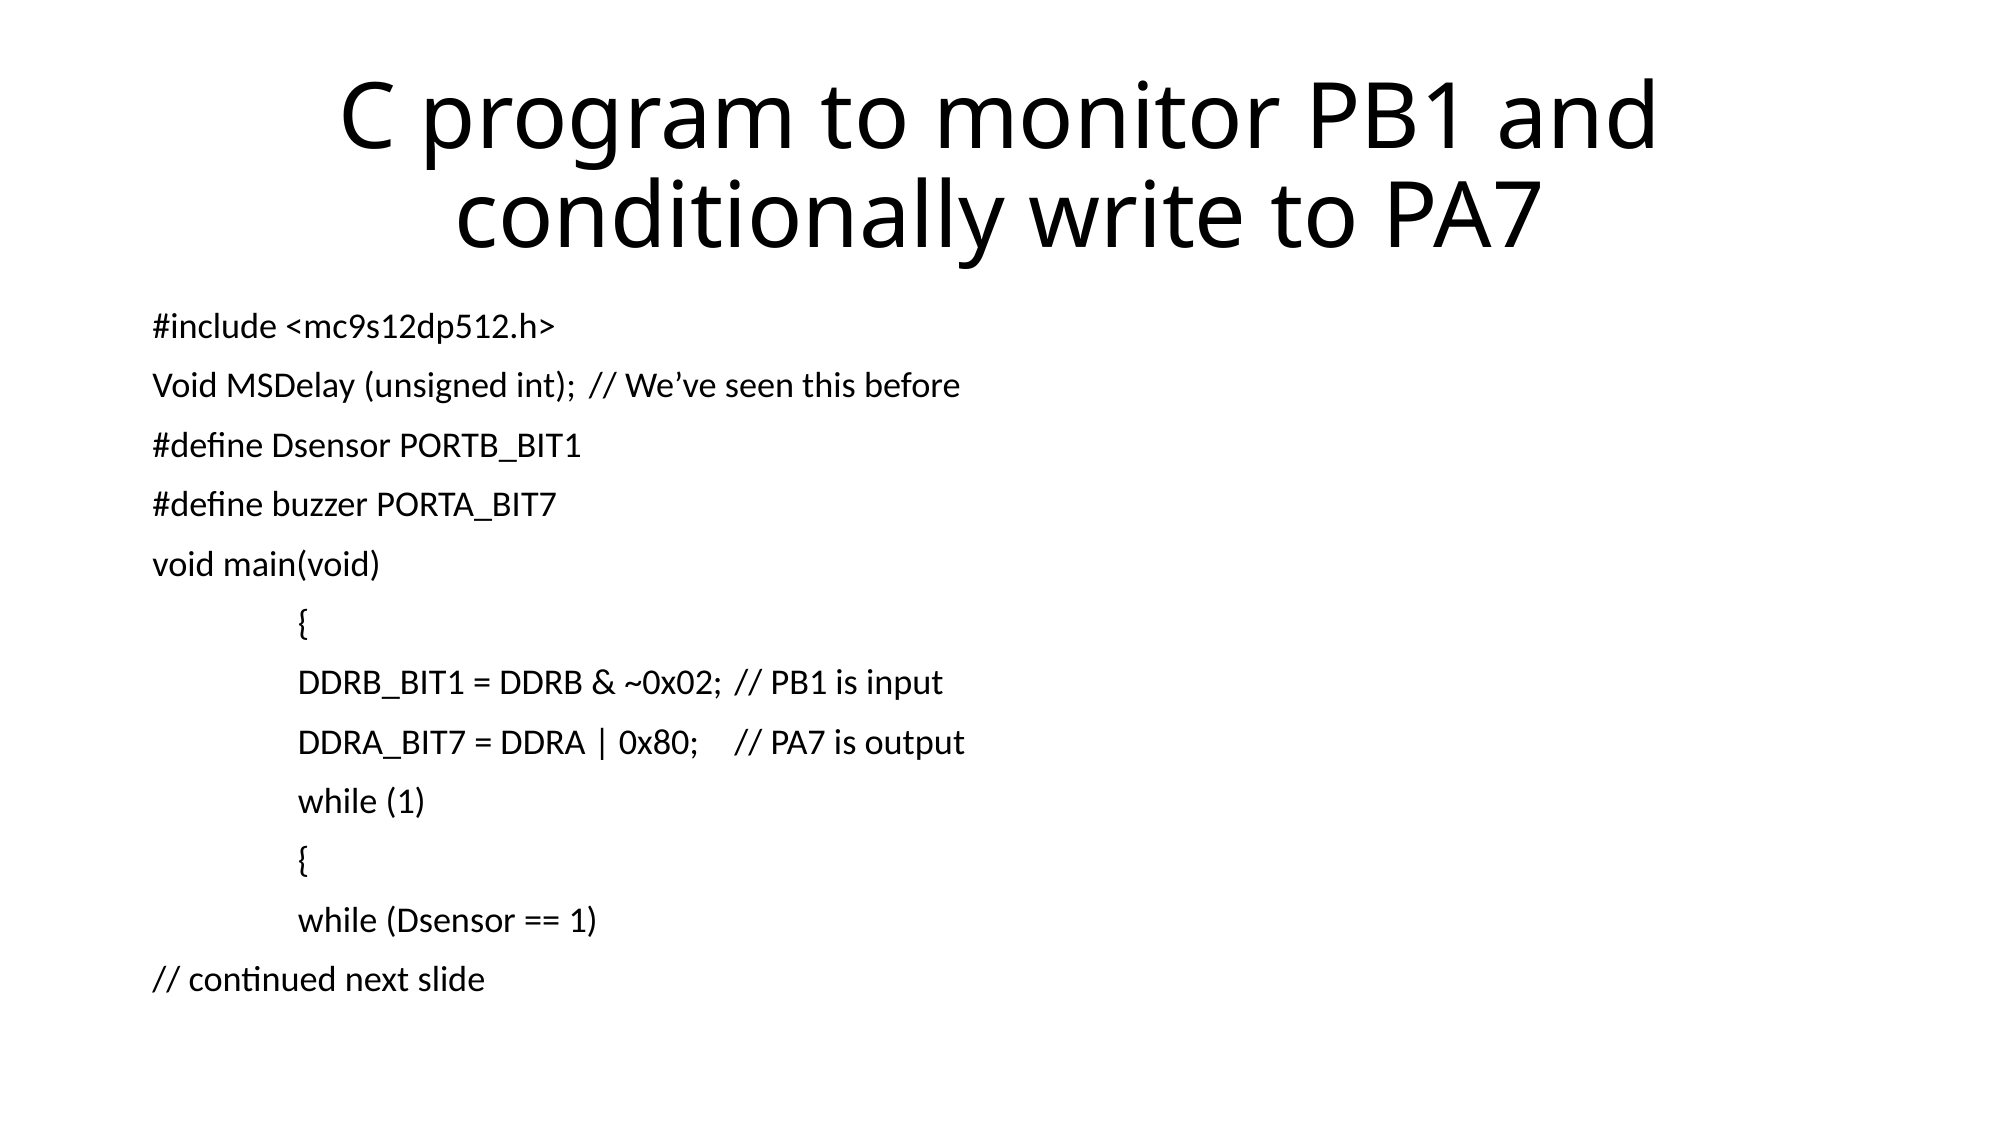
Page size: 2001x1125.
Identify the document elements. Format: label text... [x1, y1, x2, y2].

list #include <mc9s12dp512.h> Void MSDelay (unsigned int); // We’ve seen this before #define Dsensor PORTB_BIT1 #define buzzer PORTA_BIT7 void main(void) { DDRB_BIT1 = DDRB & ~0x02; // PB1 is input DDRA_BIT7 = DDRA | 0x80; // PA7 is output while (1) { while (Dsensor == 1) // continued next slide [137, 299, 1863, 1014]
title C program to monitor PB1 and conditionally write to PA7 [137, 59, 1863, 278]
